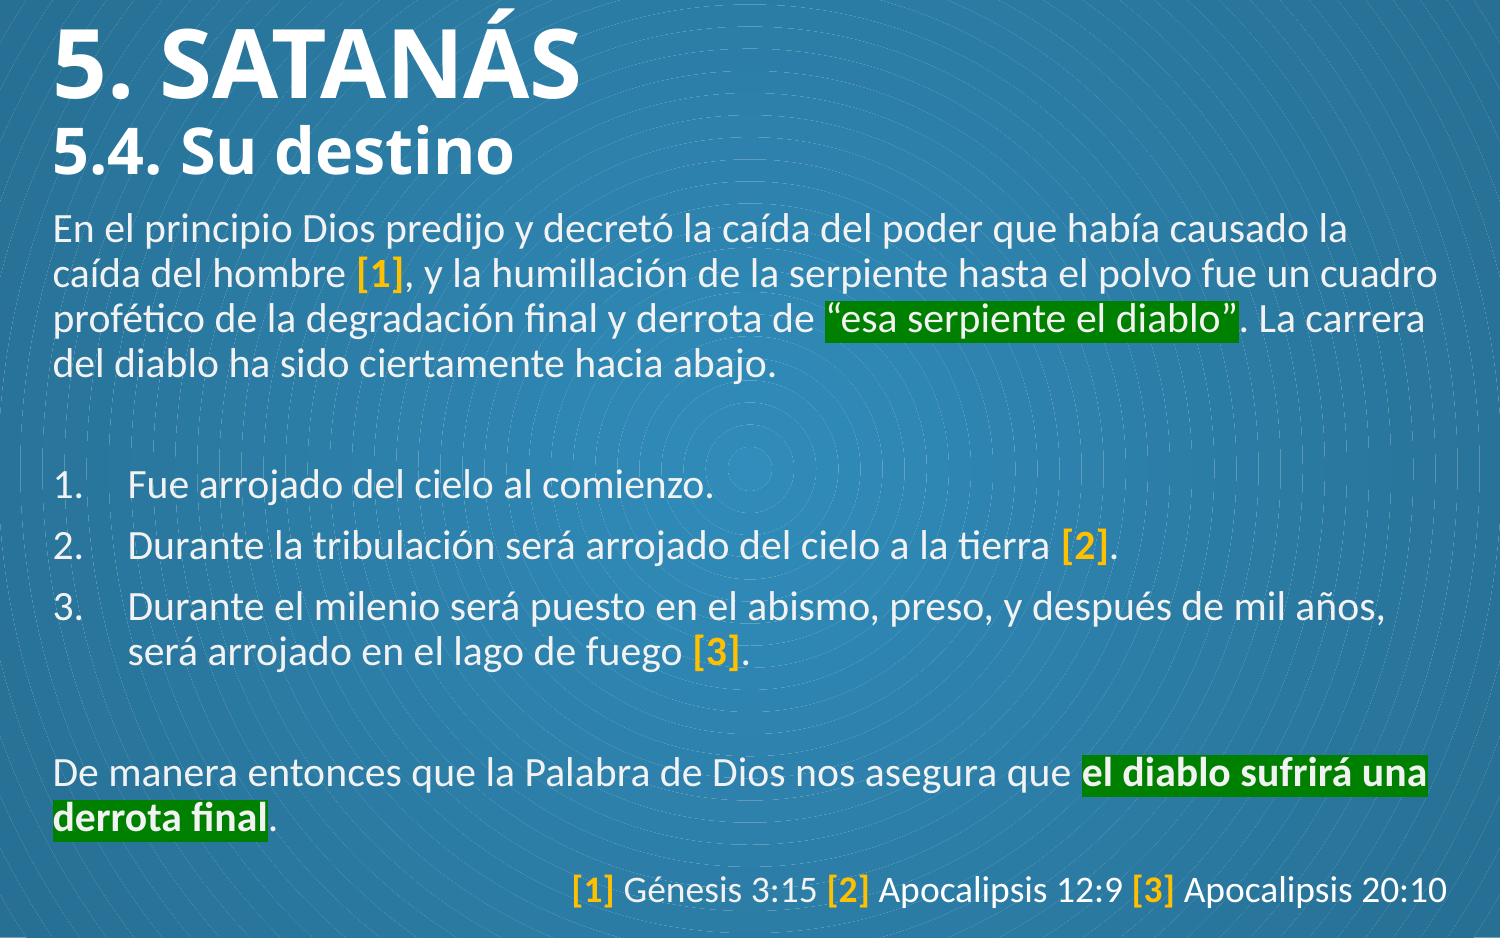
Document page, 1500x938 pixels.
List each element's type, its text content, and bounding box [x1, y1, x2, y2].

text_box [1] Génesis 3:15 [2] Apocalipsis 12:9 [3] Apocalipsis 20:10 [37, 849, 1463, 930]
list En el principio Dios predijo y decretó la caída del poder que había causado la caída del hombre [1], y la humillación de la serpiente hasta el polvo fue un cuadro profético de la degradación final y derrota de “esa serpiente el diablo”. La carrera del diablo ha sido ciertamente hacia abajo. Fue arrojado del cielo al comienzo. Durante la tribulación será arrojado del cielo a la tierra [2]. Durante el milenio será puesto en el abismo, preso, y después de mil años, será arrojado en el lago de fuego [3]. De manera entonces que la Palabra de Dios nos asegura que el diablo sufrirá una derrota final. [37, 197, 1463, 849]
title 5. SATANÁS 5.4. Su destino [37, 7, 1463, 197]
